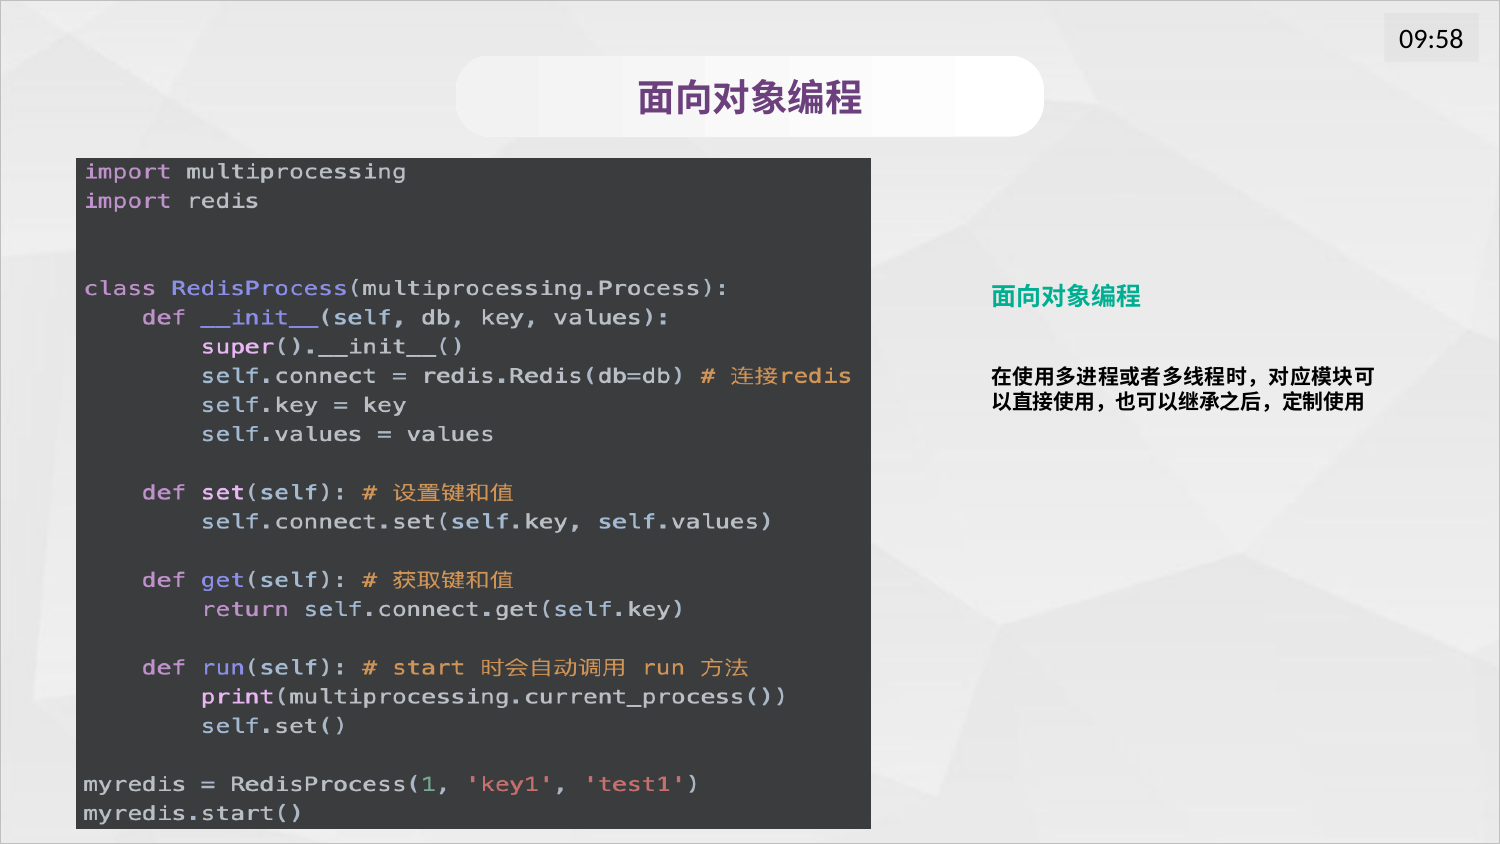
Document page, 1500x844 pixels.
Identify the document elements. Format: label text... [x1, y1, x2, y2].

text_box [976, 272, 1390, 422]
text_box 面向对象编程 [454, 54, 1046, 138]
picture [76, 158, 871, 829]
